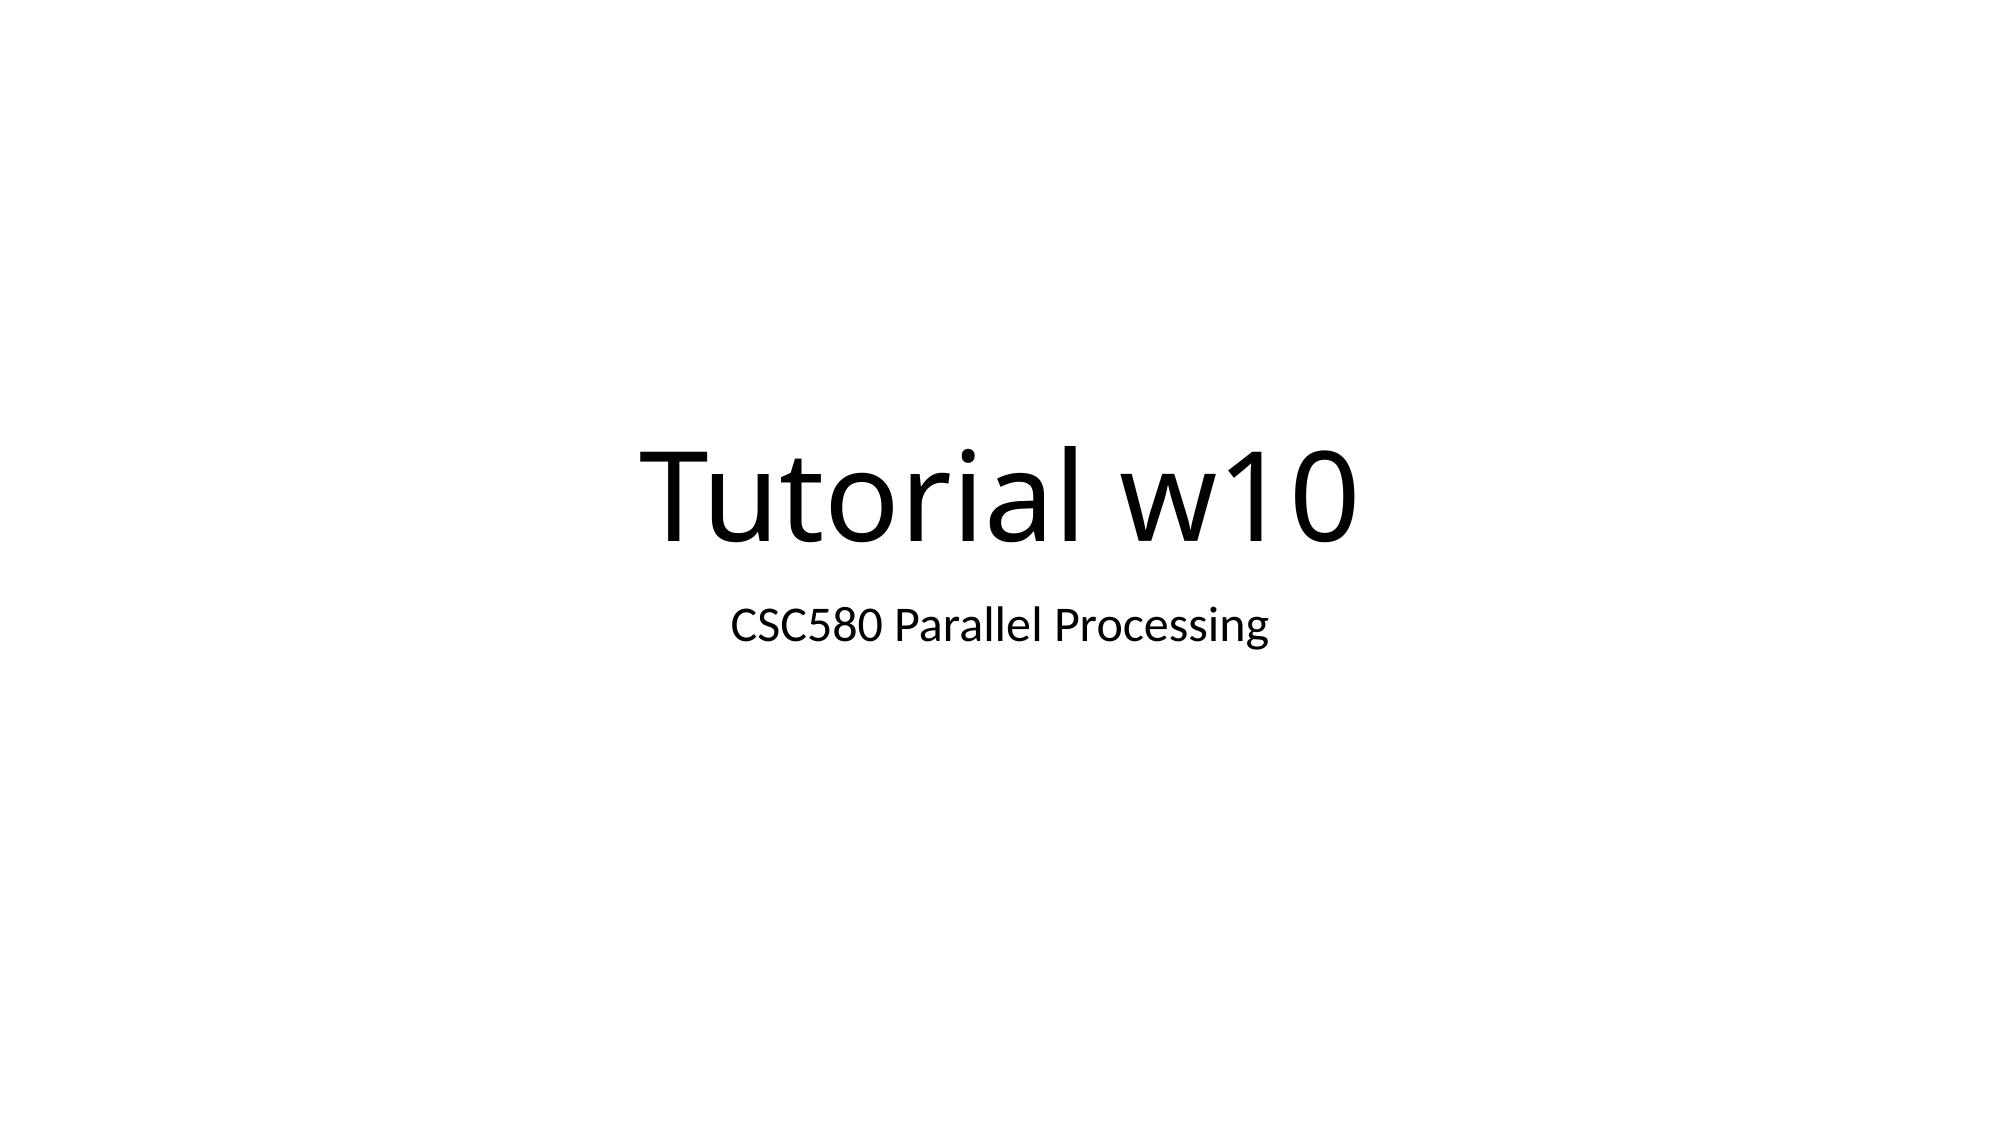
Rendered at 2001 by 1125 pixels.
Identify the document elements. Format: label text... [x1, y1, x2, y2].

title Tutorial w10 [249, 184, 1750, 576]
subtitle CSC580 Parallel Processing [249, 590, 1750, 863]
